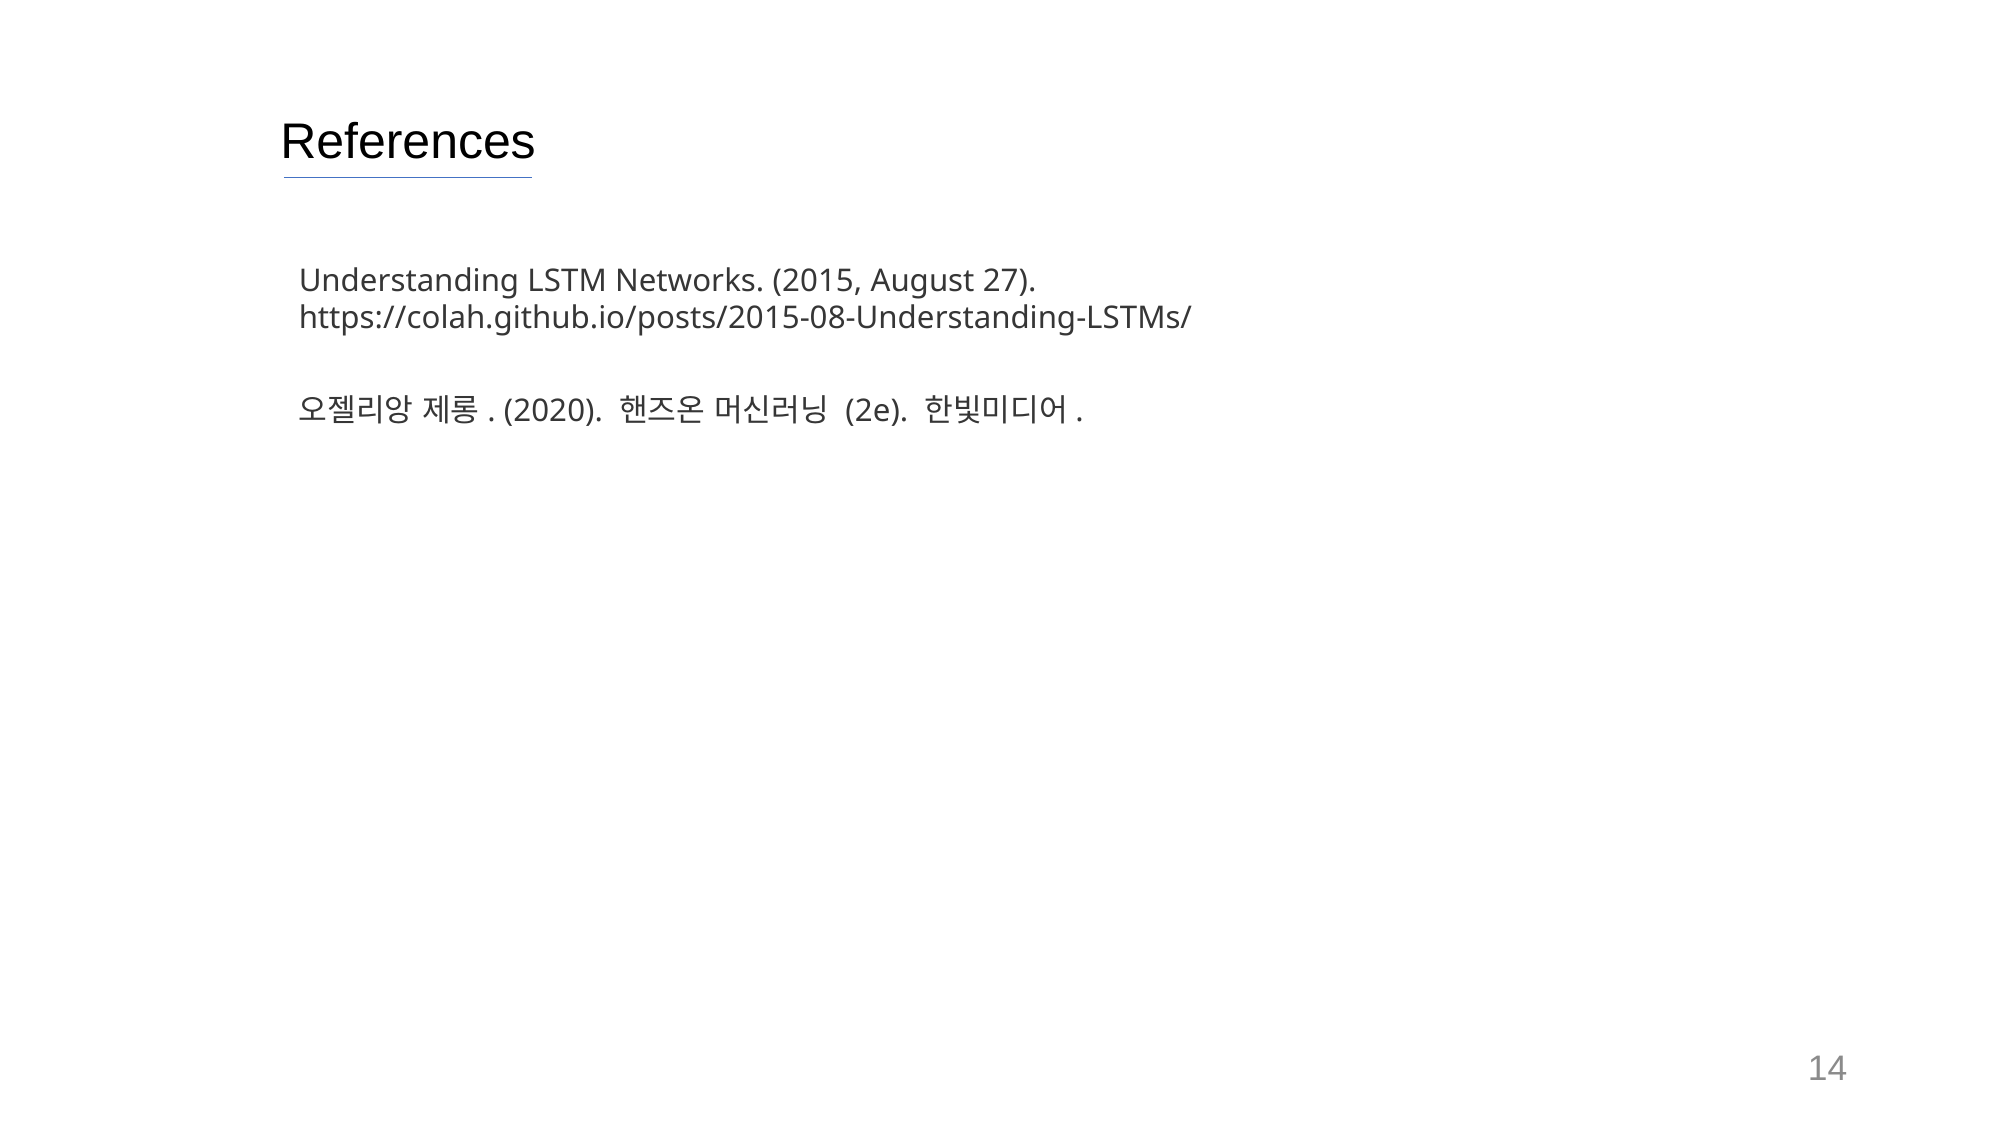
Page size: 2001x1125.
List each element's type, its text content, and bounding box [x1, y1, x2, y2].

text_box References [265, 101, 1324, 176]
slide_number 14 [1412, 1021, 1863, 1111]
text_box 오젤리앙 제롱. (2020). 핸즈온 머신러닝 (2e). 한빛미디어. [283, 383, 1284, 436]
text_box Understanding LSTM Networks. (2015, August 27). https://colah.github.io/posts/2015-08-Understanding-LSTMs/ [283, 252, 1716, 343]
